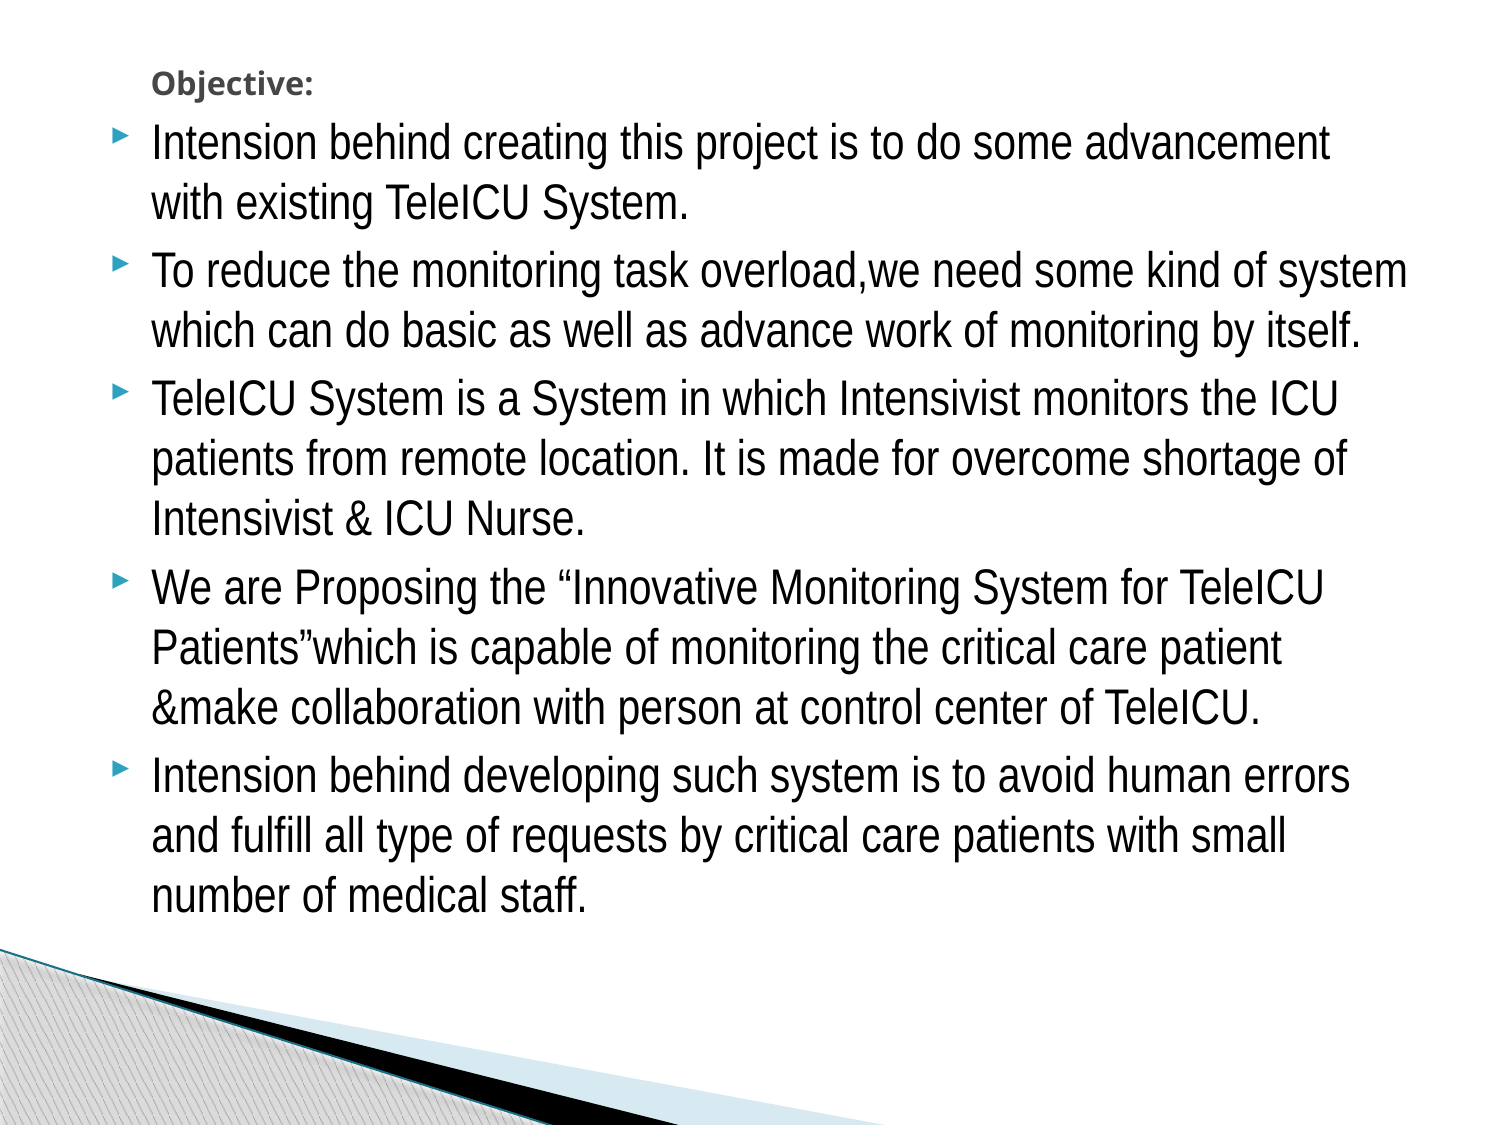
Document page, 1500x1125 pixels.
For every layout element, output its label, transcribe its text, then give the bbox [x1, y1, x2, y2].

list Intension behind creating this project is to do some advancement with existing TeleICU System. To reduce the monitoring task overload,we need some kind of system which can do basic as well as advance work of monitoring by itself. TeleICU System is a System in which Intensivist monitors the ICU patients from remote location. It is made for overcome shortage of Intensivist & ICU Nurse. We are Proposing the “Innovative Monitoring System for TeleICU Patients”which is capable of monitoring the critical care patient &make collaboration with person at control center of TeleICU. Intension behind developing such system is to avoid human errors and fulfill all type of requests by critical care patients with small number of medical staff. [76, 101, 1427, 845]
title Objective: [135, 54, 1282, 149]
